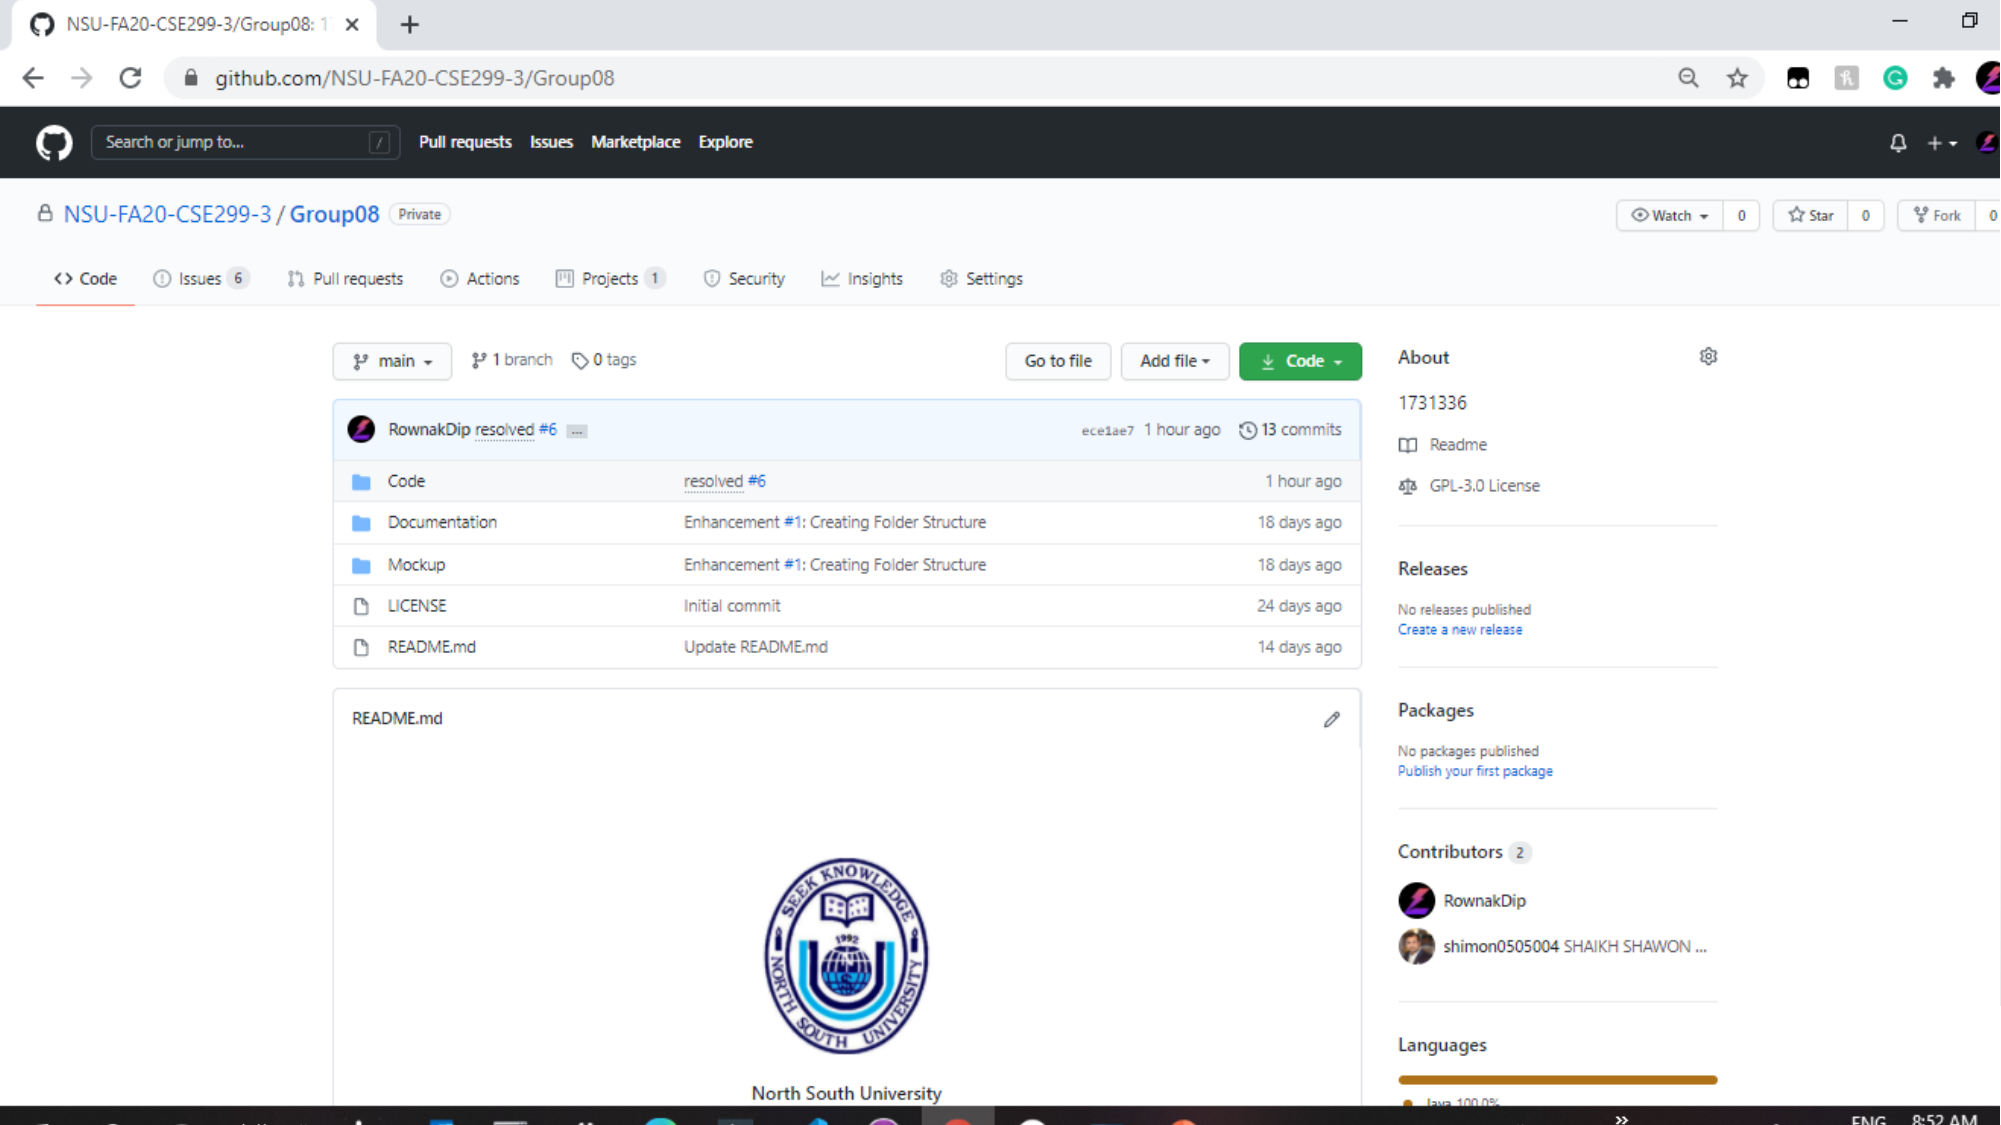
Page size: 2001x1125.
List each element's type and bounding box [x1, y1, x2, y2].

list [0, 0, 2000, 1125]
